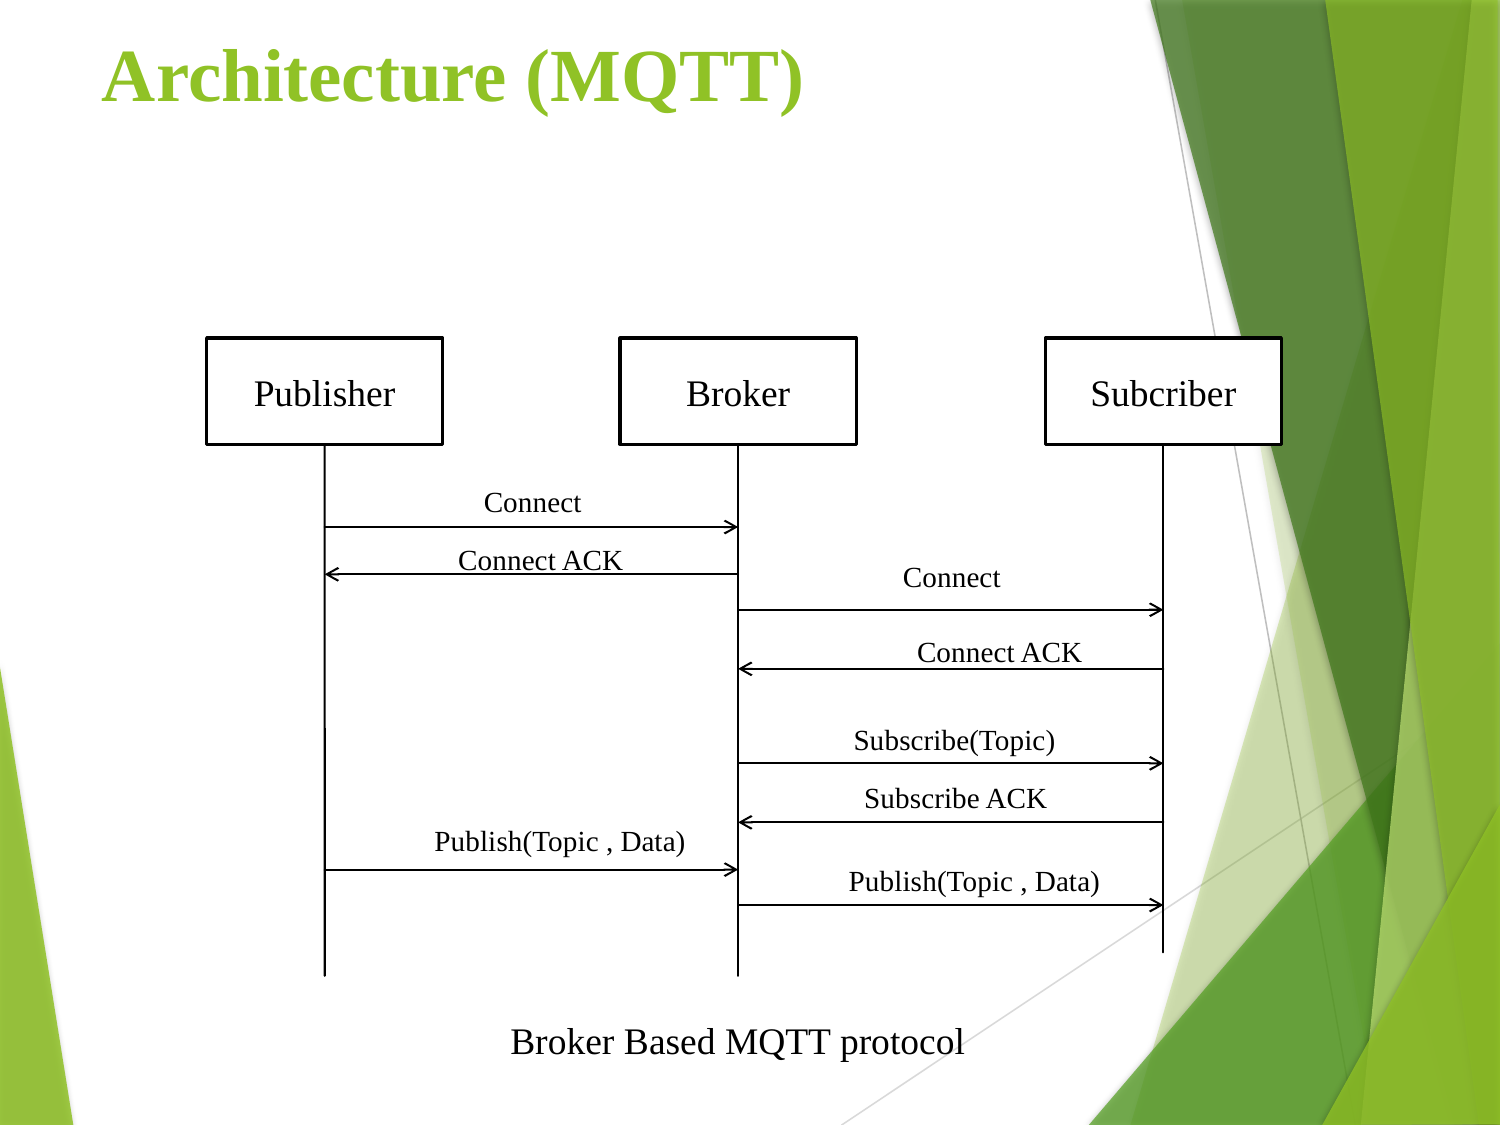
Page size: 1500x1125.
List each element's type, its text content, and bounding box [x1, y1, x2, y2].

text_box Connect [888, 550, 1016, 601]
text_box Connect ACK [443, 536, 639, 573]
text_box Broker Based MQTT protocol [495, 1009, 981, 1070]
text_box Publish(Topic , Data) [419, 815, 701, 865]
text_box Subcriber [1044, 336, 1283, 446]
text_box Subscribe(Topic) [838, 713, 1071, 762]
text_box Connect ACK [902, 626, 1098, 667]
text_box Publish(Topic , Data) [833, 854, 1116, 903]
text_box Broker [618, 336, 858, 446]
title Architecture (MQTT) [86, 19, 1437, 225]
text_box Publisher [205, 336, 444, 446]
text_box Subscribe ACK [849, 772, 1063, 821]
text_box Connect [468, 476, 597, 525]
